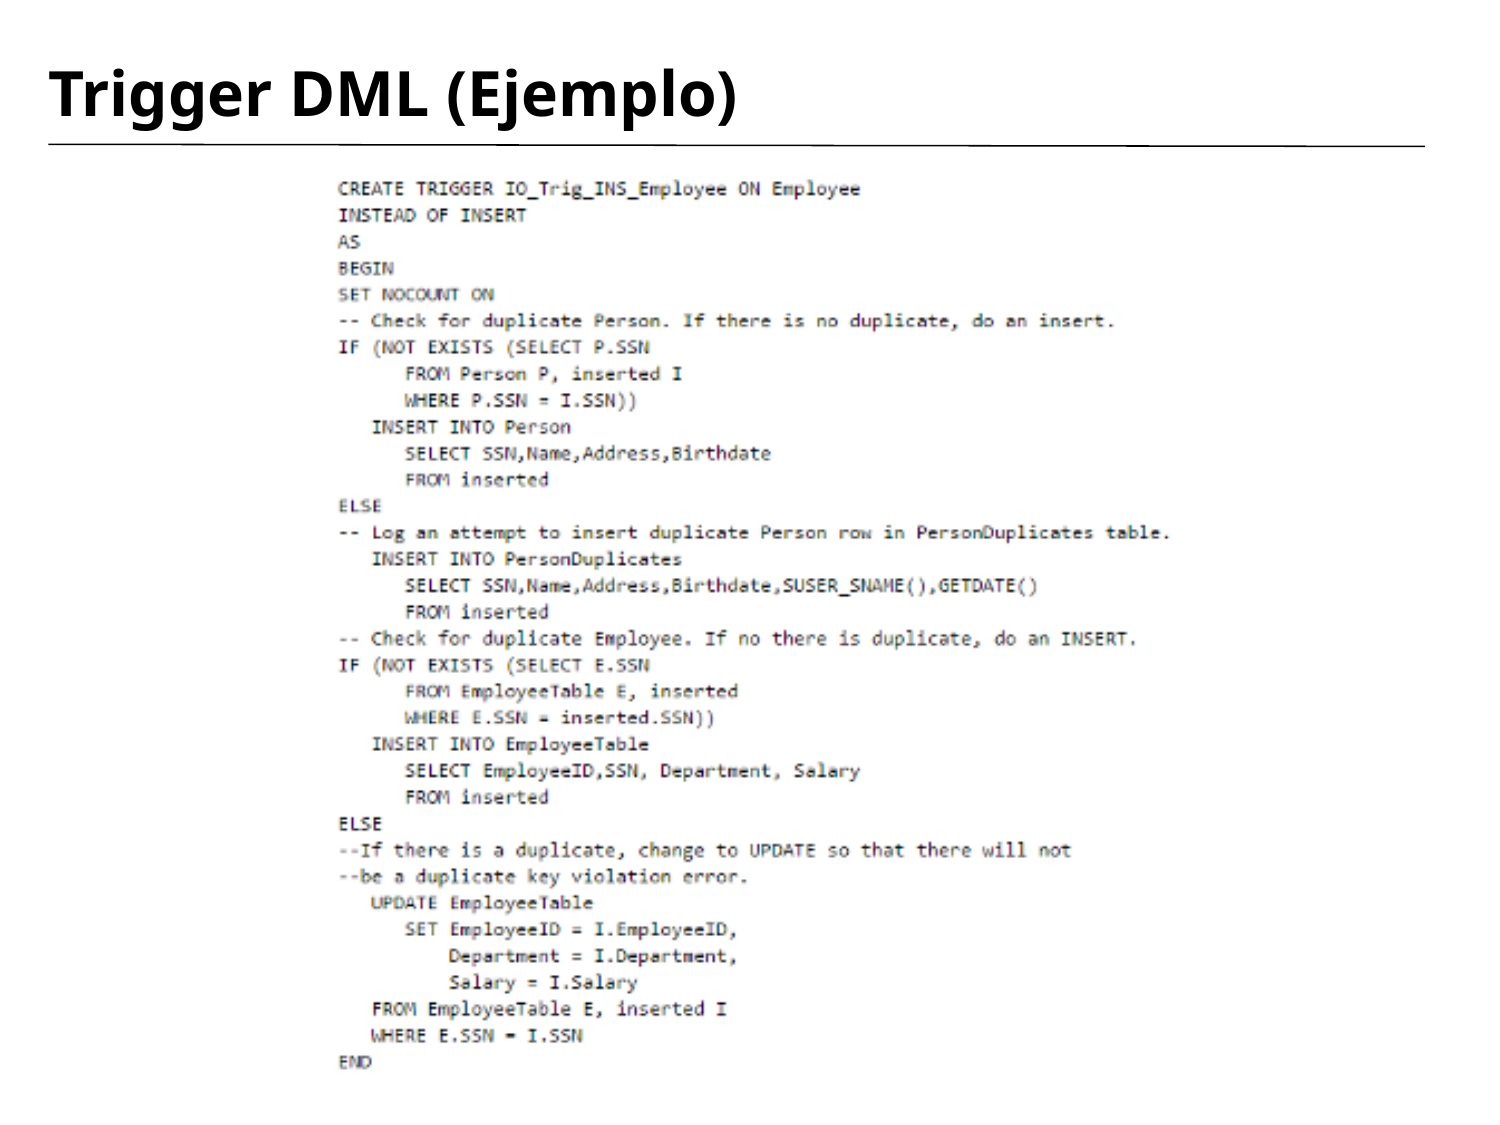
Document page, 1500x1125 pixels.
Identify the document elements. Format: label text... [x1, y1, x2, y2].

picture [323, 168, 1177, 1081]
title Trigger DML (Ejemplo) [33, 32, 1384, 145]
